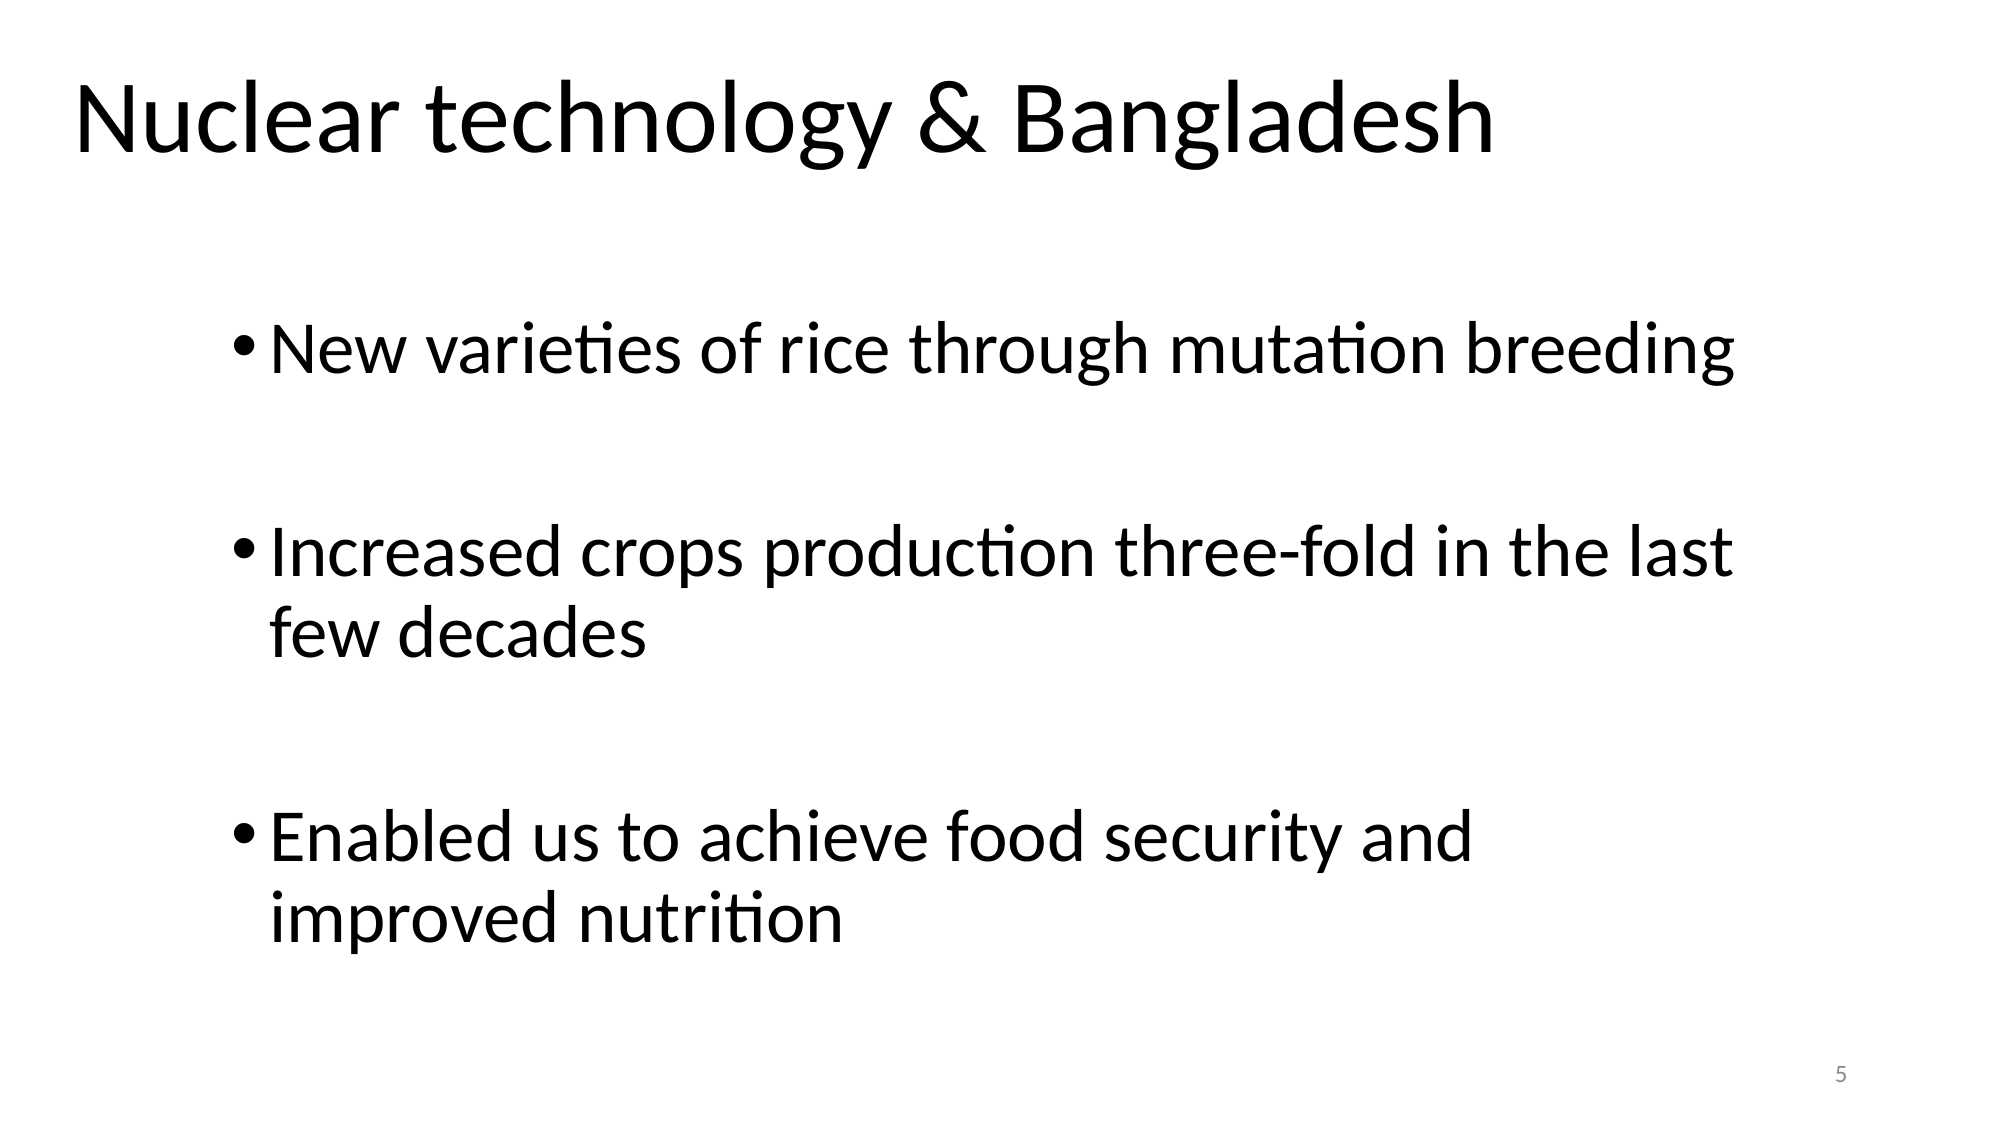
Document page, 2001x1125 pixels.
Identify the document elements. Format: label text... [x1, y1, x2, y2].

list New varieties of rice through mutation breeding Increased crops production three-fold in the last few decades Enabled us to achieve food security and improved nutrition [216, 300, 1762, 970]
slide_number 5 [1412, 1042, 1863, 1103]
text_box Nuclear technology & Bangladesh [58, 41, 1888, 181]
